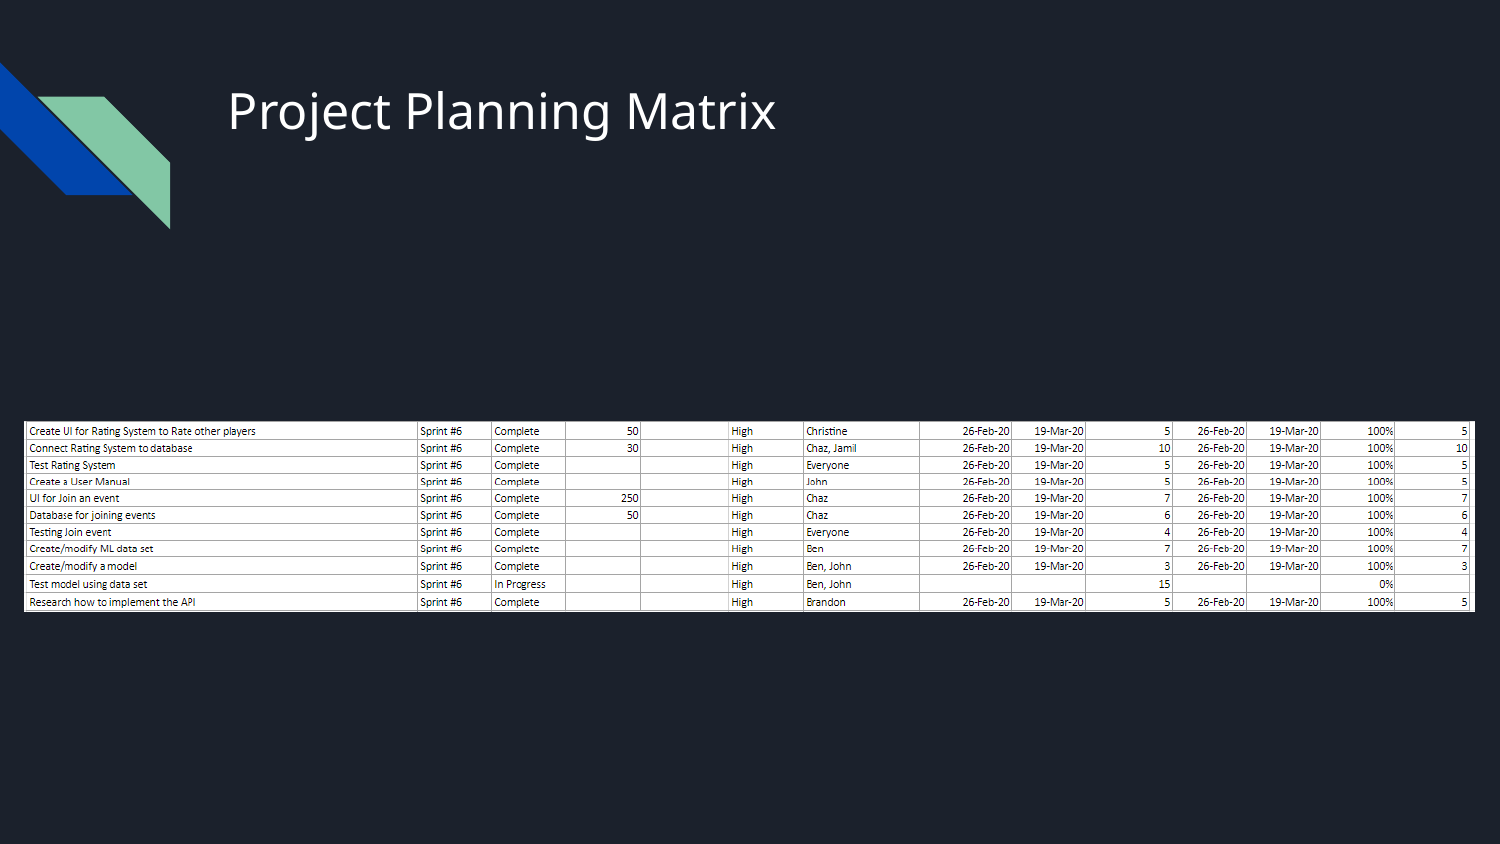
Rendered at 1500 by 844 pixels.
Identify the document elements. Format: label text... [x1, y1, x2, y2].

picture [24, 421, 1476, 612]
title Project Planning Matrix [212, 64, 1368, 215]
